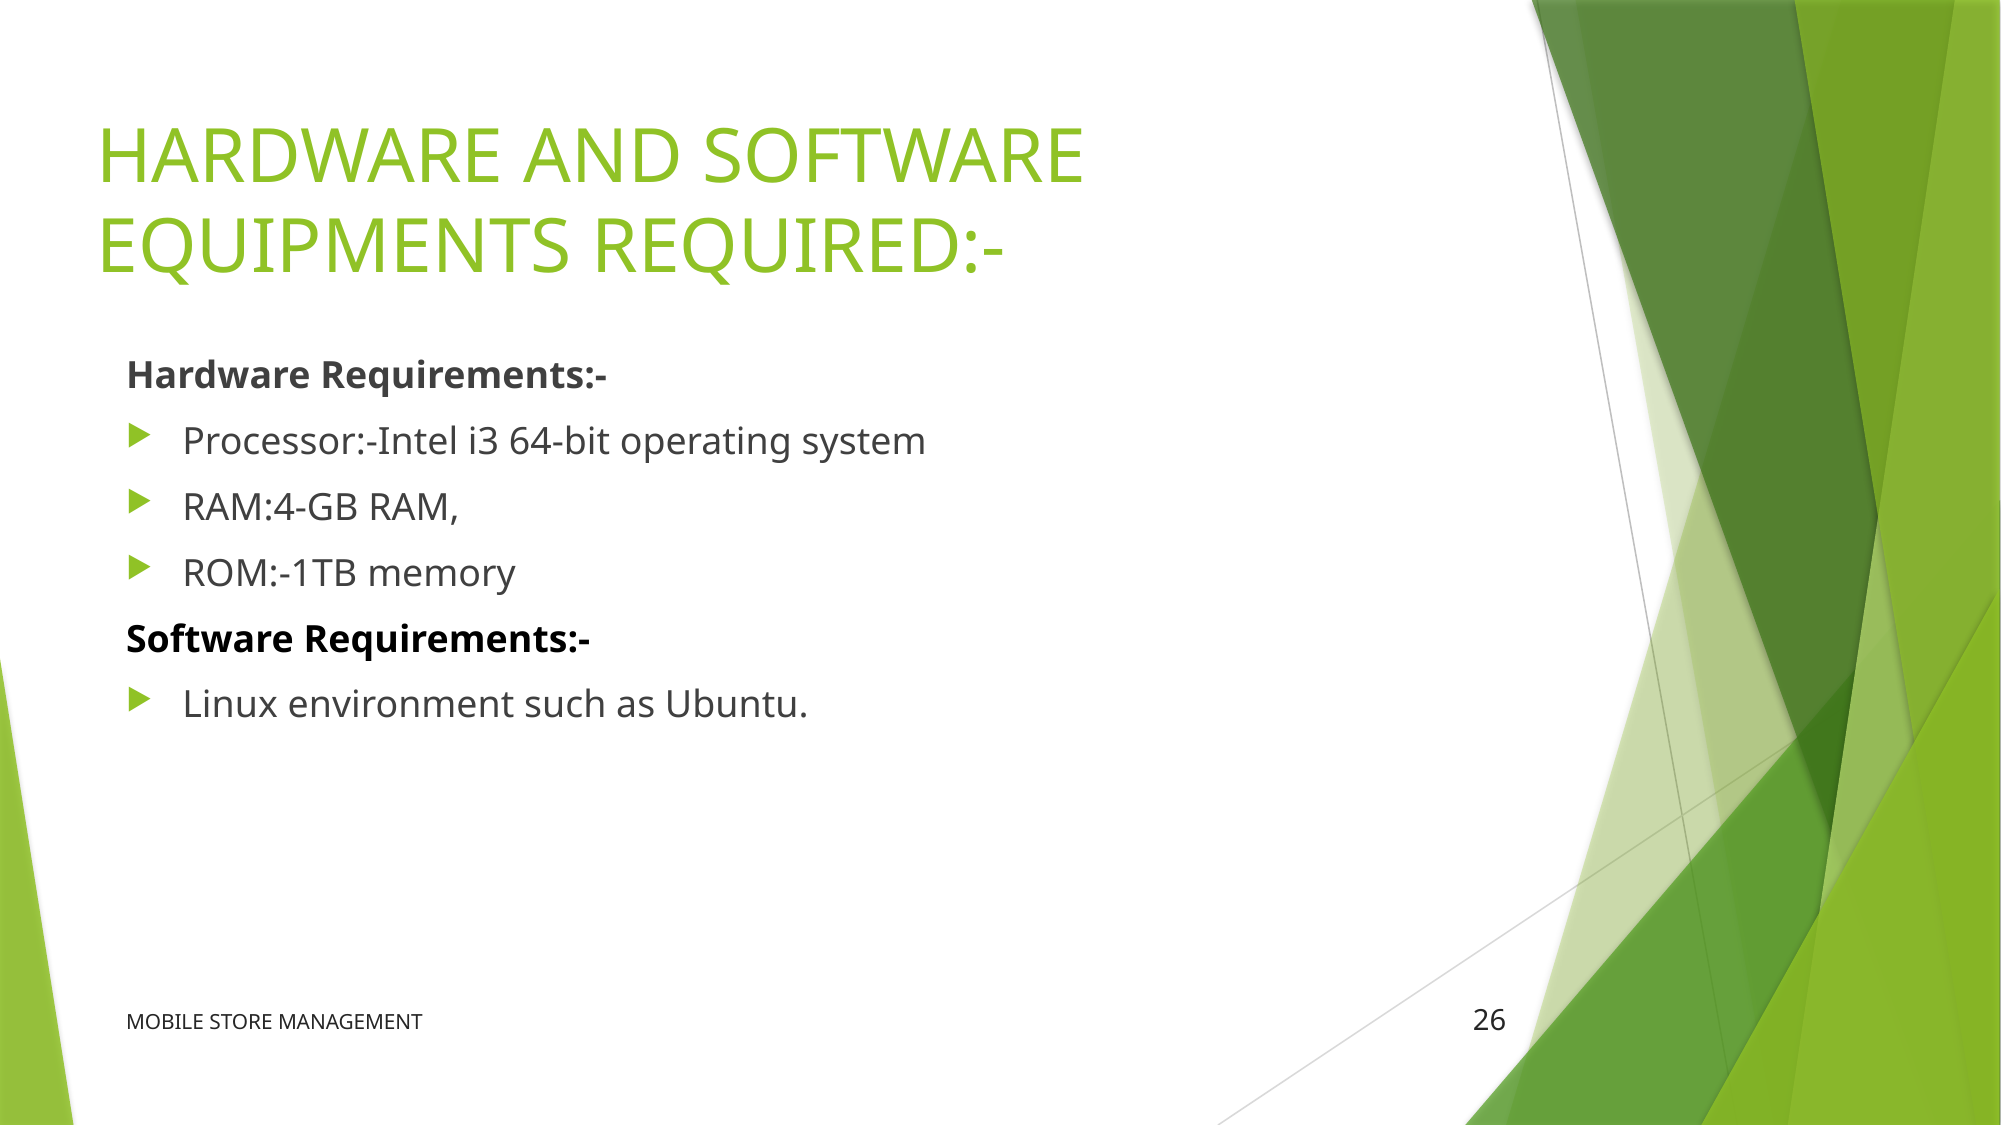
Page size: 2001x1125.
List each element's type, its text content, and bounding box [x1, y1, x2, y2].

footer MOBILE STORE MANAGEMENT [111, 991, 1145, 1051]
slide_number 26 [1409, 991, 1522, 1051]
list Hardware Requirements:- Processor:-Intel i3 64-bit operating system RAM:4-GB RAM, ROM:-1TB memory Software Requirements:- Linux environment such as Ubuntu. [111, 343, 1540, 981]
title HARDWARE AND SOFTWARE EQUIPMENTS REQUIRED:- [81, 100, 1492, 317]
